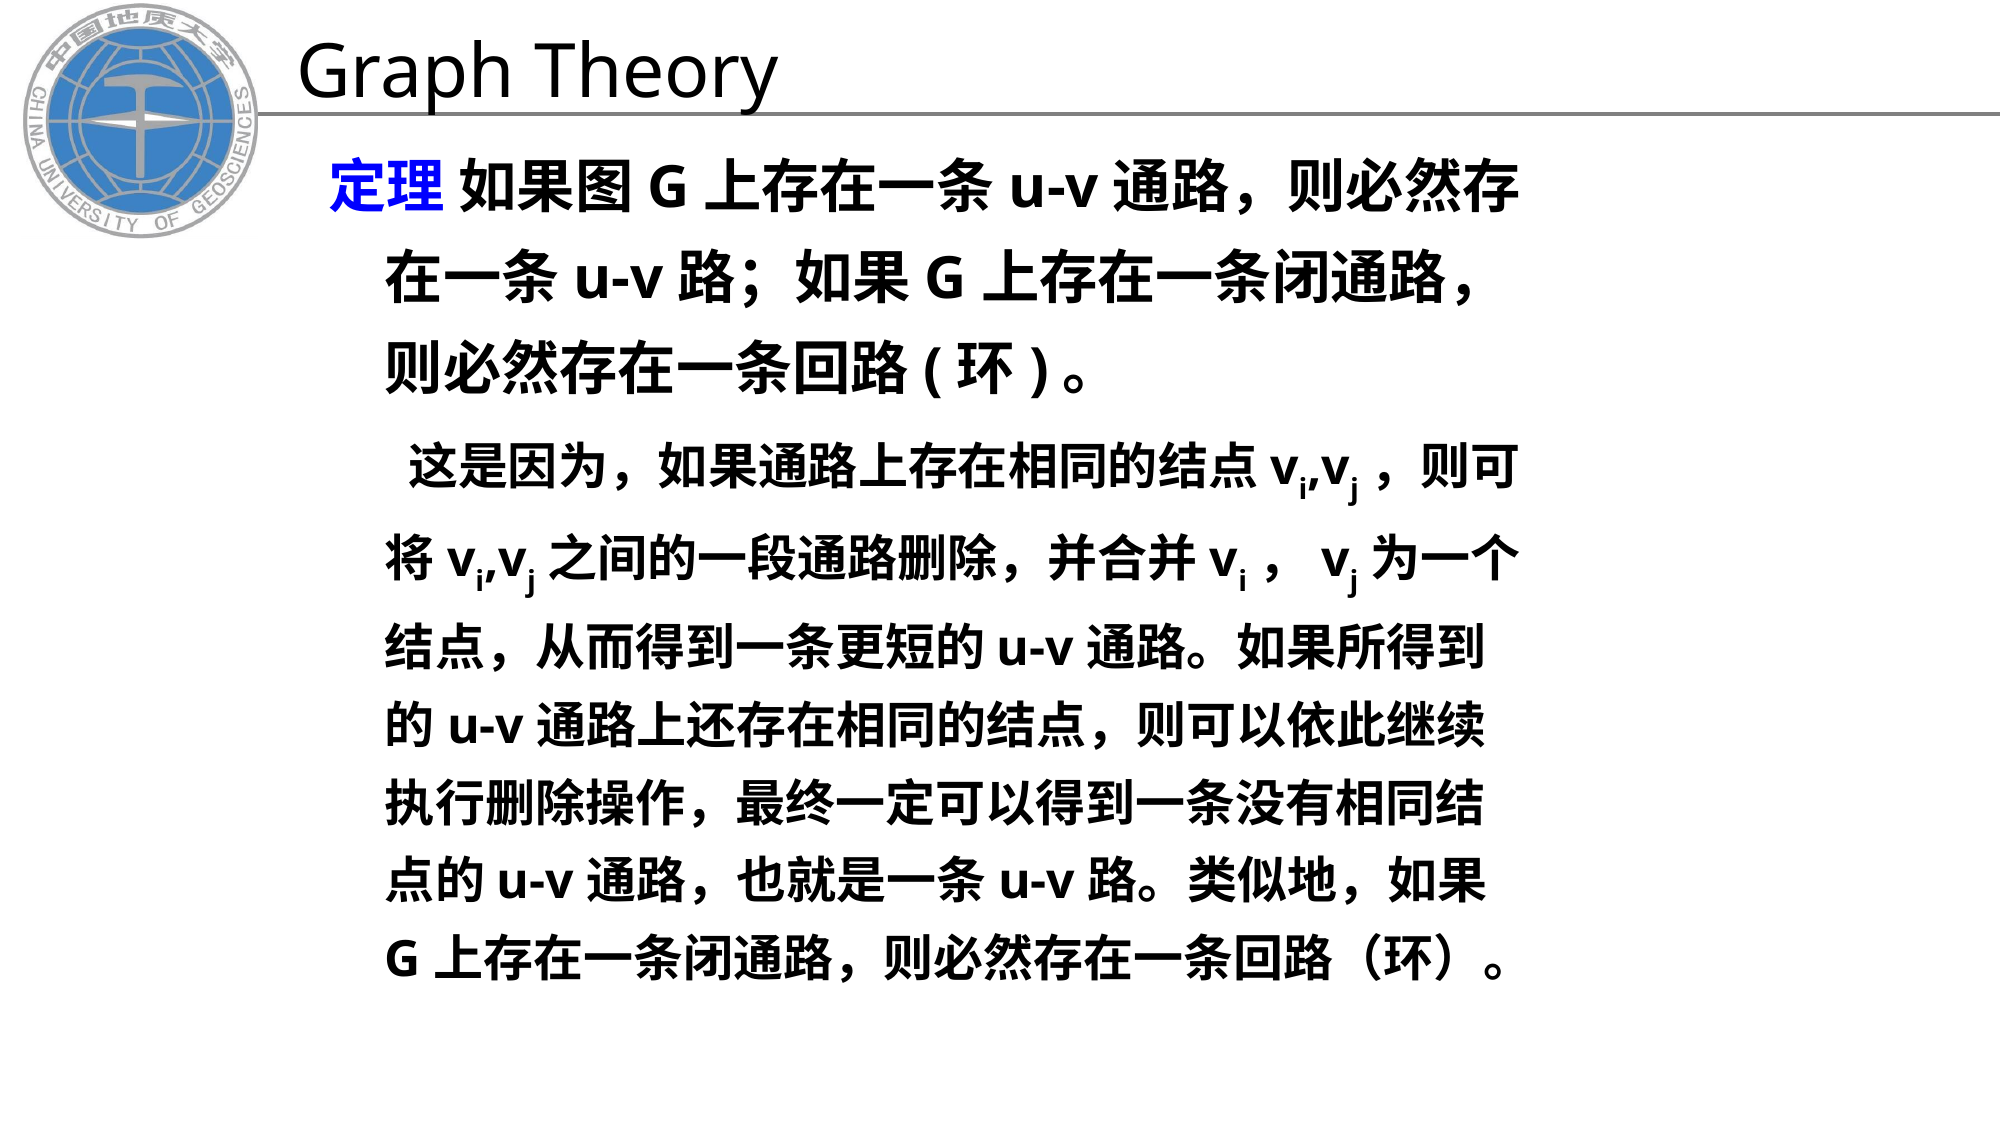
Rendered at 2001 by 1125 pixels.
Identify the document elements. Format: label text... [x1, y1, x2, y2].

text_box Graph Theory [281, 15, 1575, 120]
picture [21, 3, 258, 239]
text_box 定理 如果图G上存在一条u-v通路，则必然存在一条u-v路；如果G上存在一条闭通路，则必然存在一条回路(环)。 这是因为，如果通路上存在相同的结点vi,vj，则可将vi,vj之间的一段通路删除，并合并vi，vj为一个结点，从而得到一条更短的u-v通路。如果所得到的u-v通路上还存在相同的结点，则可以依此继续执行删除操作，最终一定可以得到一条没有相同结点的u-v通路，也就是一条u-v路。类似地，如果G上存在一条闭通路，则必然存在一条回路（环）。 [313, 121, 1543, 1114]
